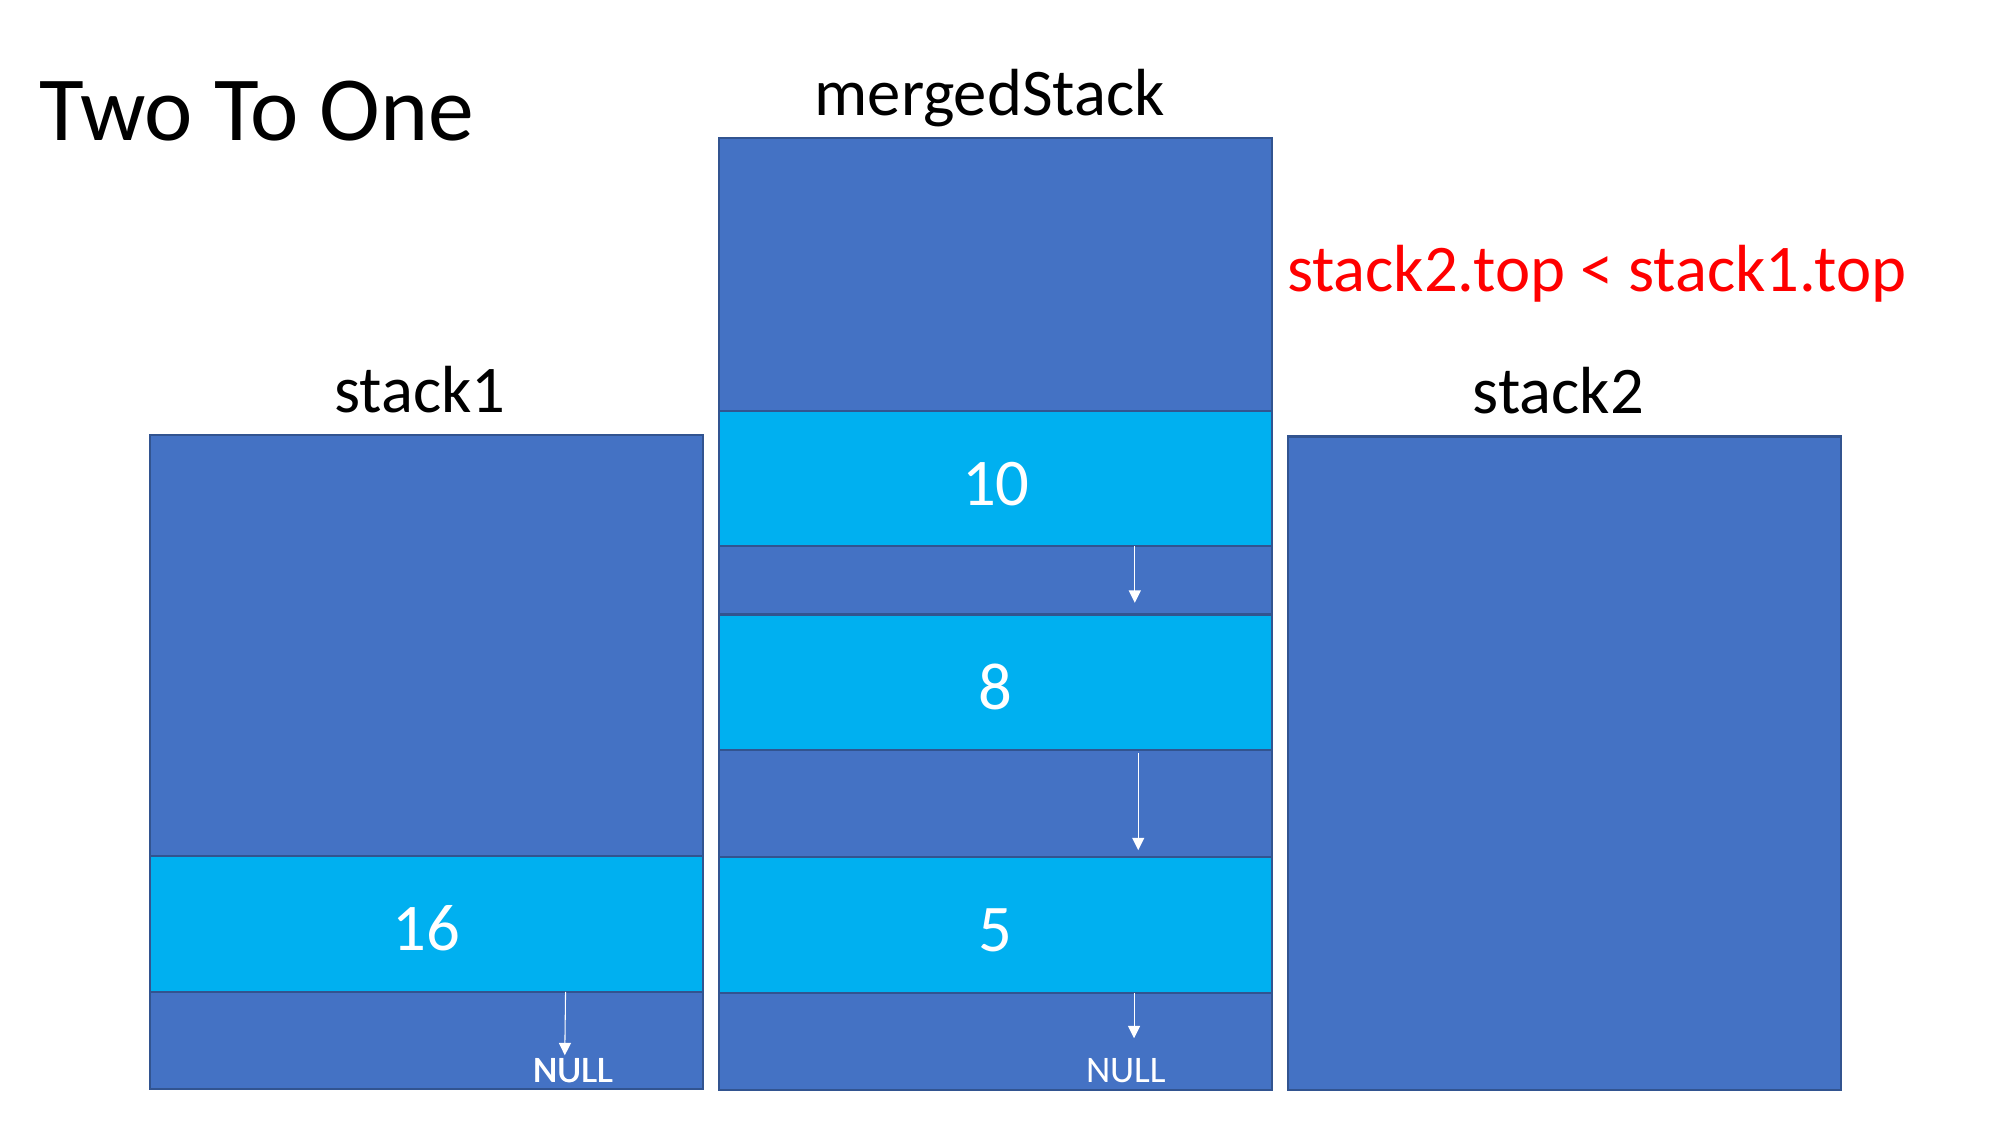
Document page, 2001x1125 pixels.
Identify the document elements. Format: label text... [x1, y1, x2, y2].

text_box [718, 137, 1273, 410]
text_box 16 [149, 855, 704, 993]
text_box 5 [718, 856, 1273, 994]
text_box NULL [518, 1038, 688, 1098]
text_box stack1 [319, 338, 534, 434]
text_box [149, 993, 564, 1090]
text_box stack2.top < stack1.top [1272, 217, 1943, 313]
text_box [718, 751, 1273, 856]
text_box [718, 547, 1273, 613]
text_box Two To One [24, 41, 763, 167]
text_box 8 [718, 613, 1273, 751]
text_box stack2 [1458, 339, 1672, 435]
text_box 10 [718, 410, 1273, 547]
text_box NULL [1071, 1038, 1240, 1098]
text_box [149, 434, 704, 855]
text_box [566, 993, 704, 1090]
text_box [1287, 435, 1842, 1091]
text_box [718, 994, 1133, 1091]
text_box [1135, 994, 1273, 1091]
text_box mergedStack [799, 41, 1192, 137]
